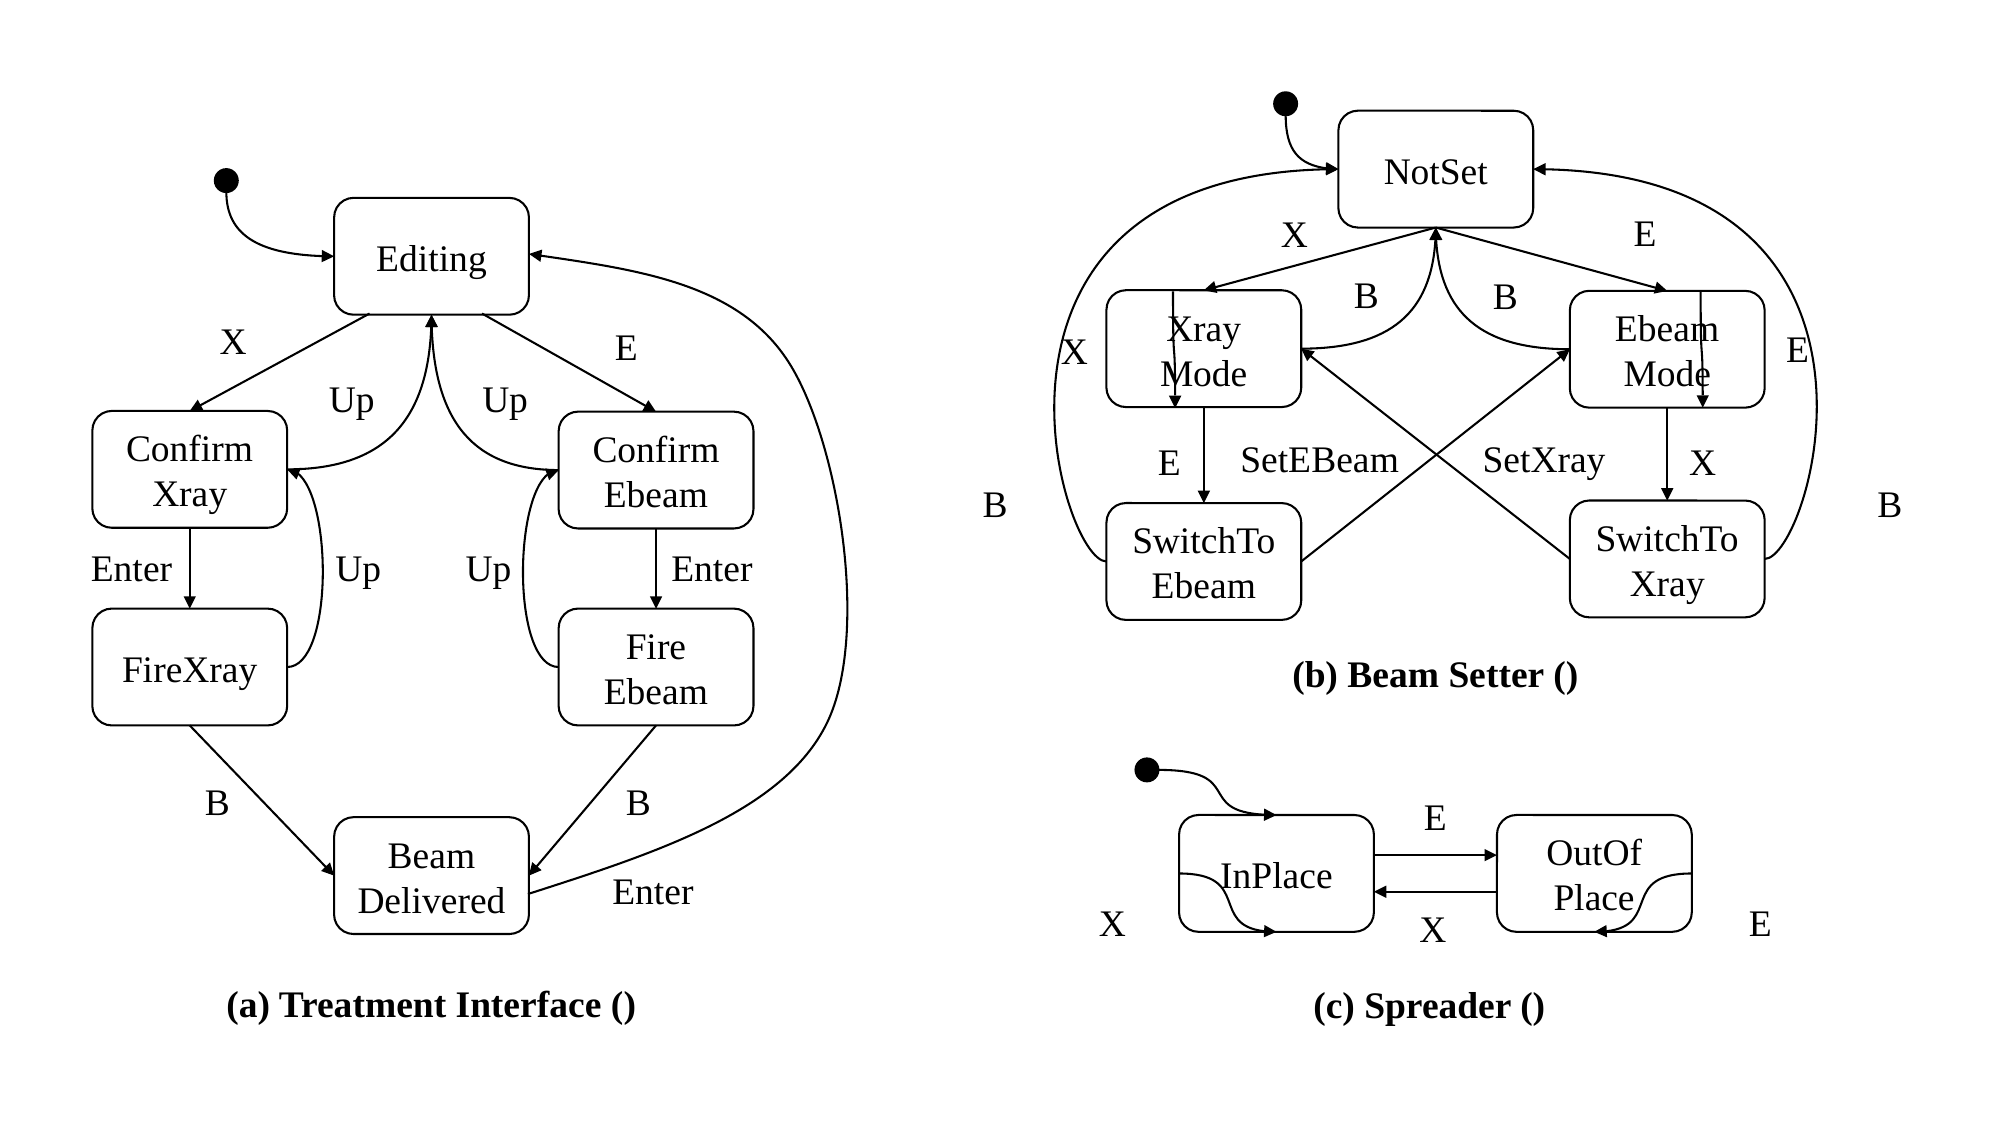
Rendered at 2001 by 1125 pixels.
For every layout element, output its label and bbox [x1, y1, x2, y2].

text_box [74, 169, 848, 1034]
text_box [967, 92, 1918, 704]
text_box [1083, 758, 1788, 1034]
